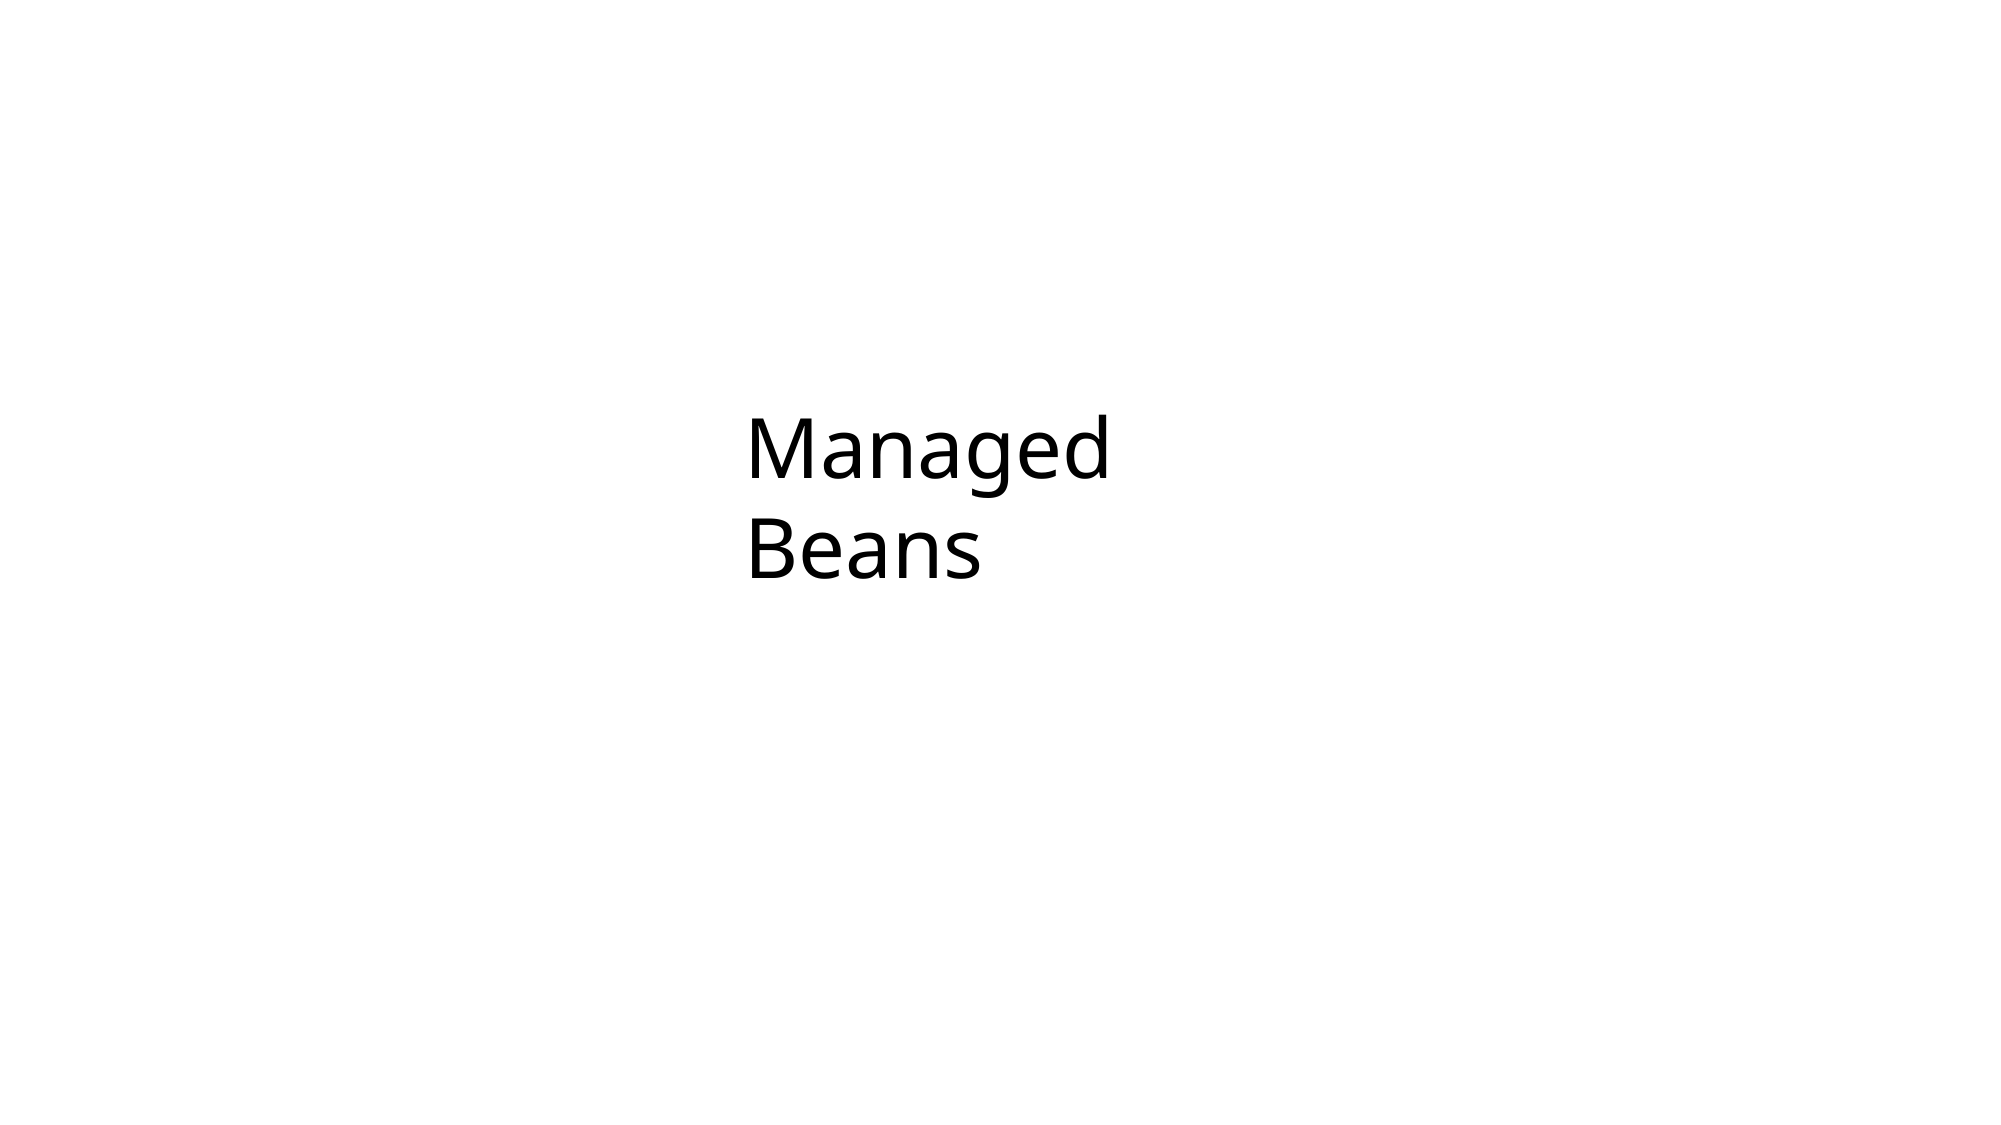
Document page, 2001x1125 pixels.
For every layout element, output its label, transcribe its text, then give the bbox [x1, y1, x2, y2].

title Managed Beans [743, 392, 1288, 595]
